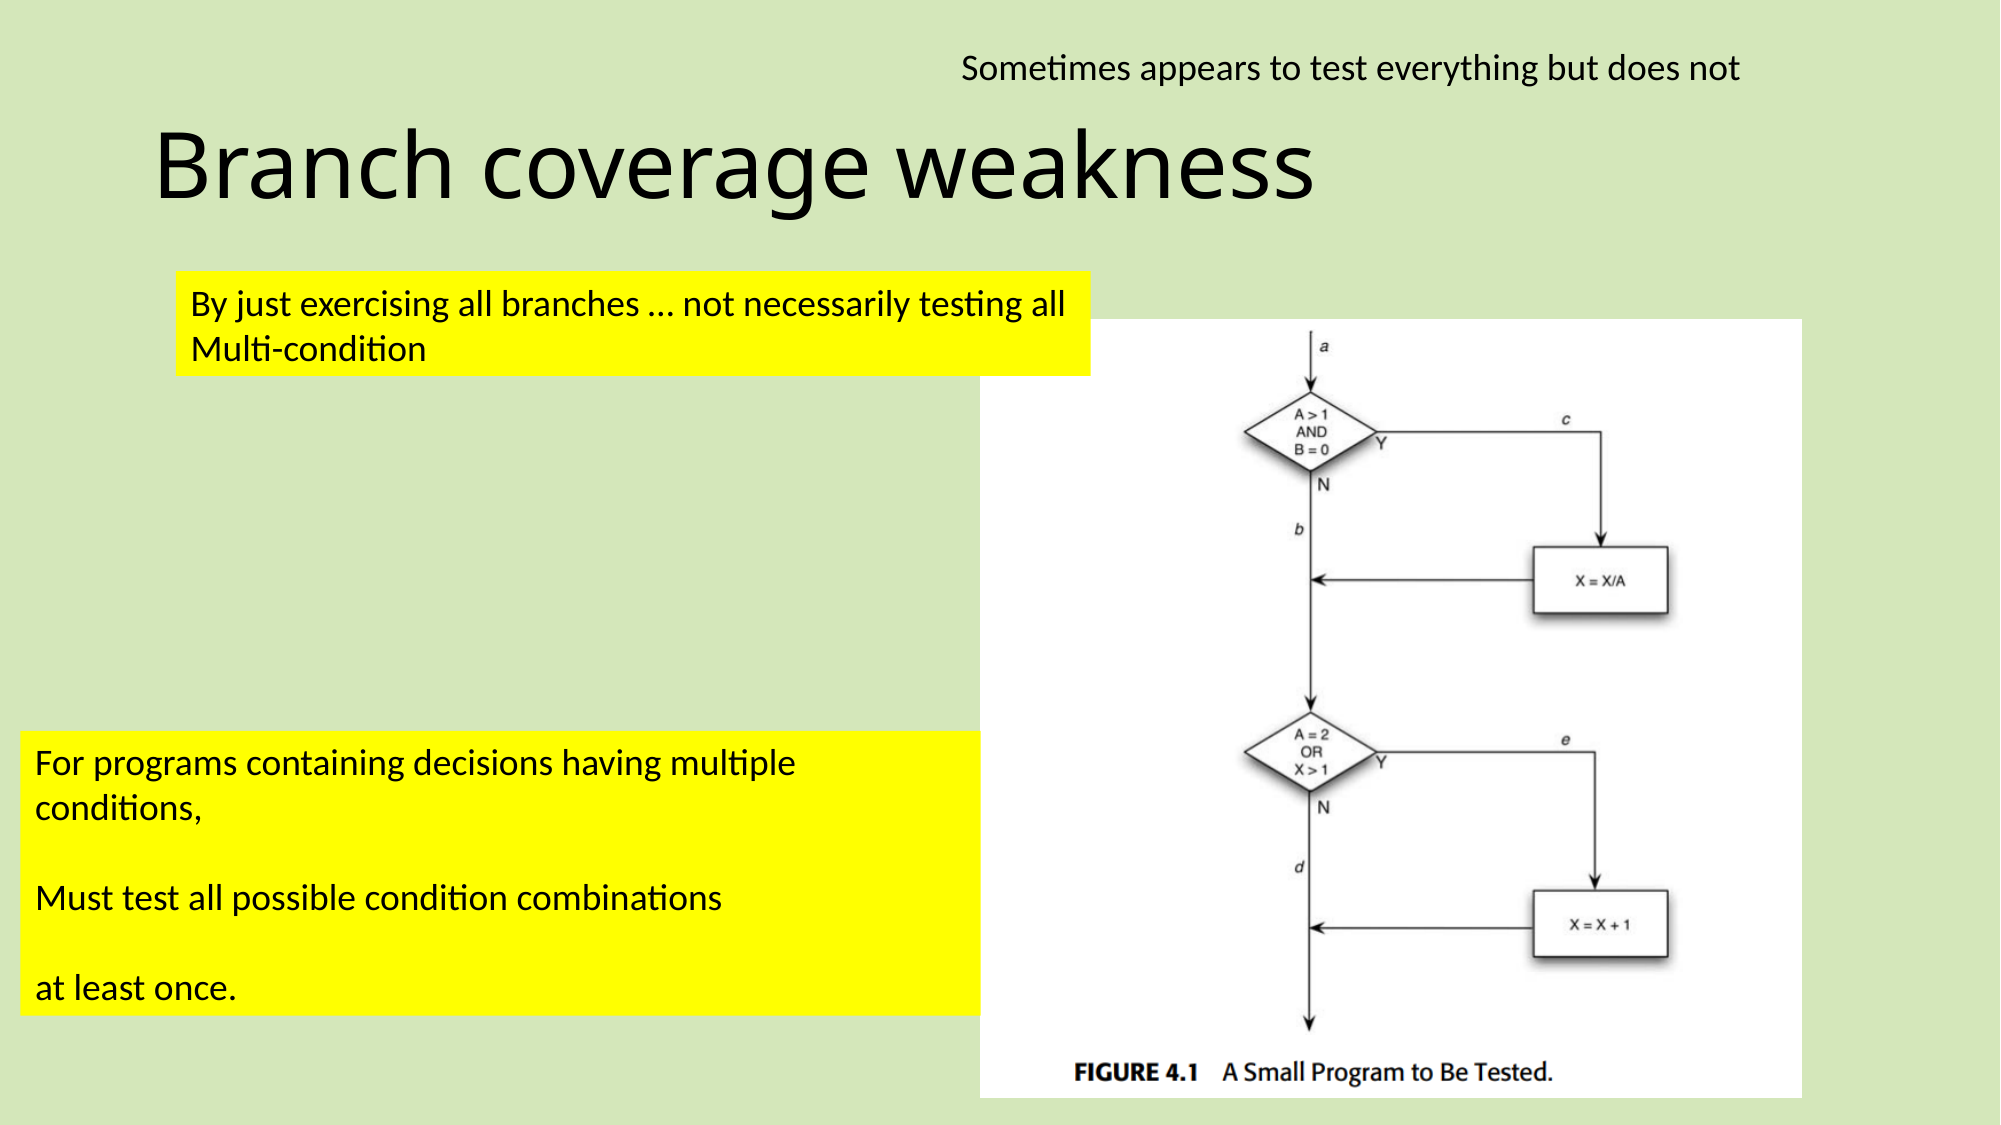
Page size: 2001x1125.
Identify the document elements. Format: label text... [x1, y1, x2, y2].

picture [980, 319, 1802, 1098]
text_box Sometimes appears to test everything but does not [946, 35, 1947, 96]
text_box By just exercising all branches … not necessarily testing all Multi-condition [175, 271, 1091, 376]
text_box For programs containing decisions having multiple conditions, Must test all possible condition combinations at least once. [20, 730, 980, 1016]
title Branch coverage weakness [137, 59, 1863, 278]
